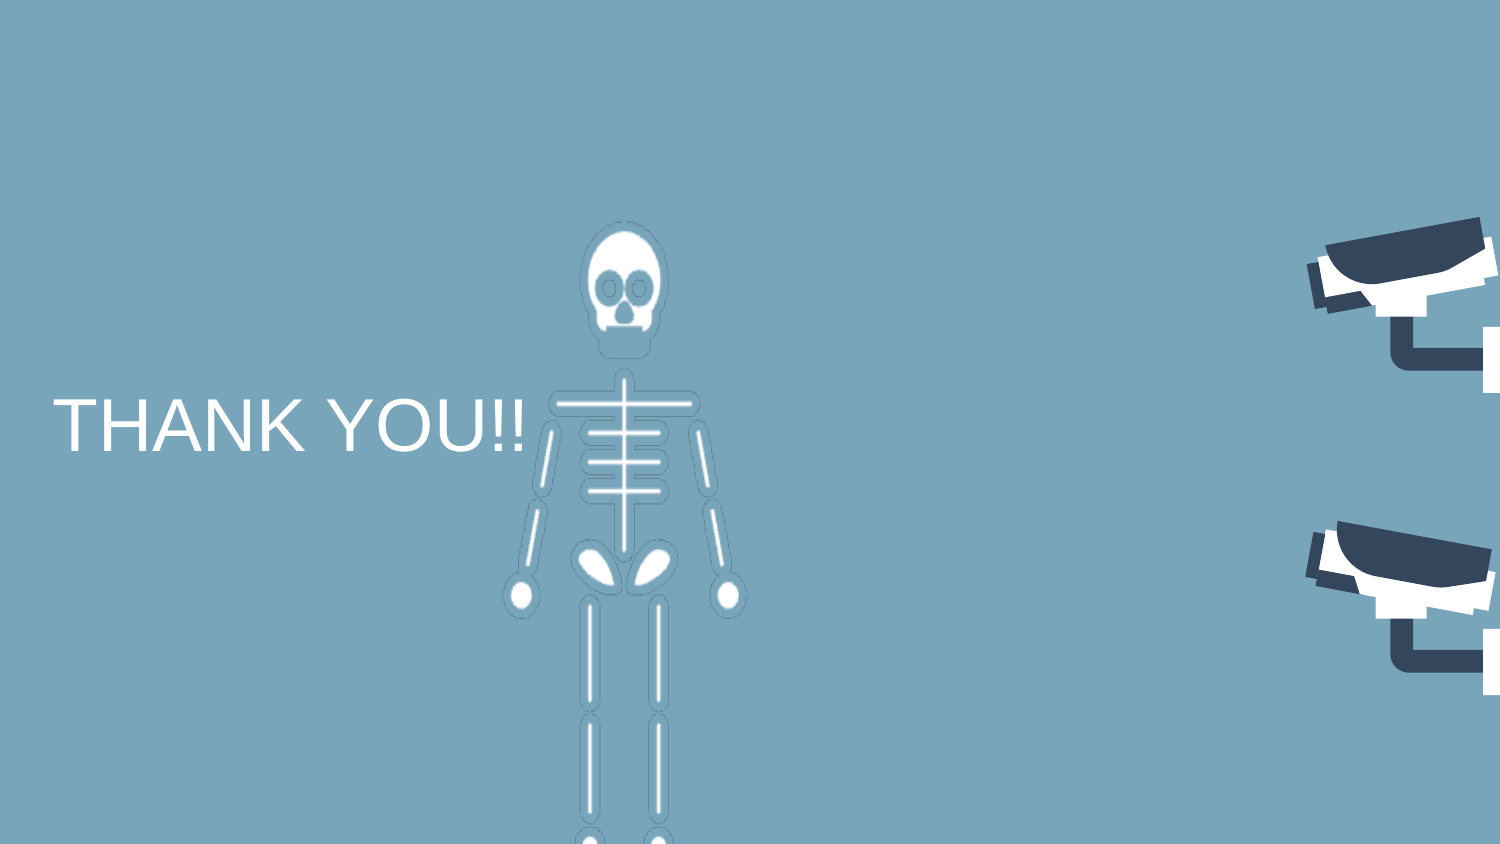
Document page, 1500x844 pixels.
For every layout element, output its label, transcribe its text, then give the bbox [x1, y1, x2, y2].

picture [350, 207, 899, 844]
text_box THANK YOU!! [37, 368, 345, 474]
